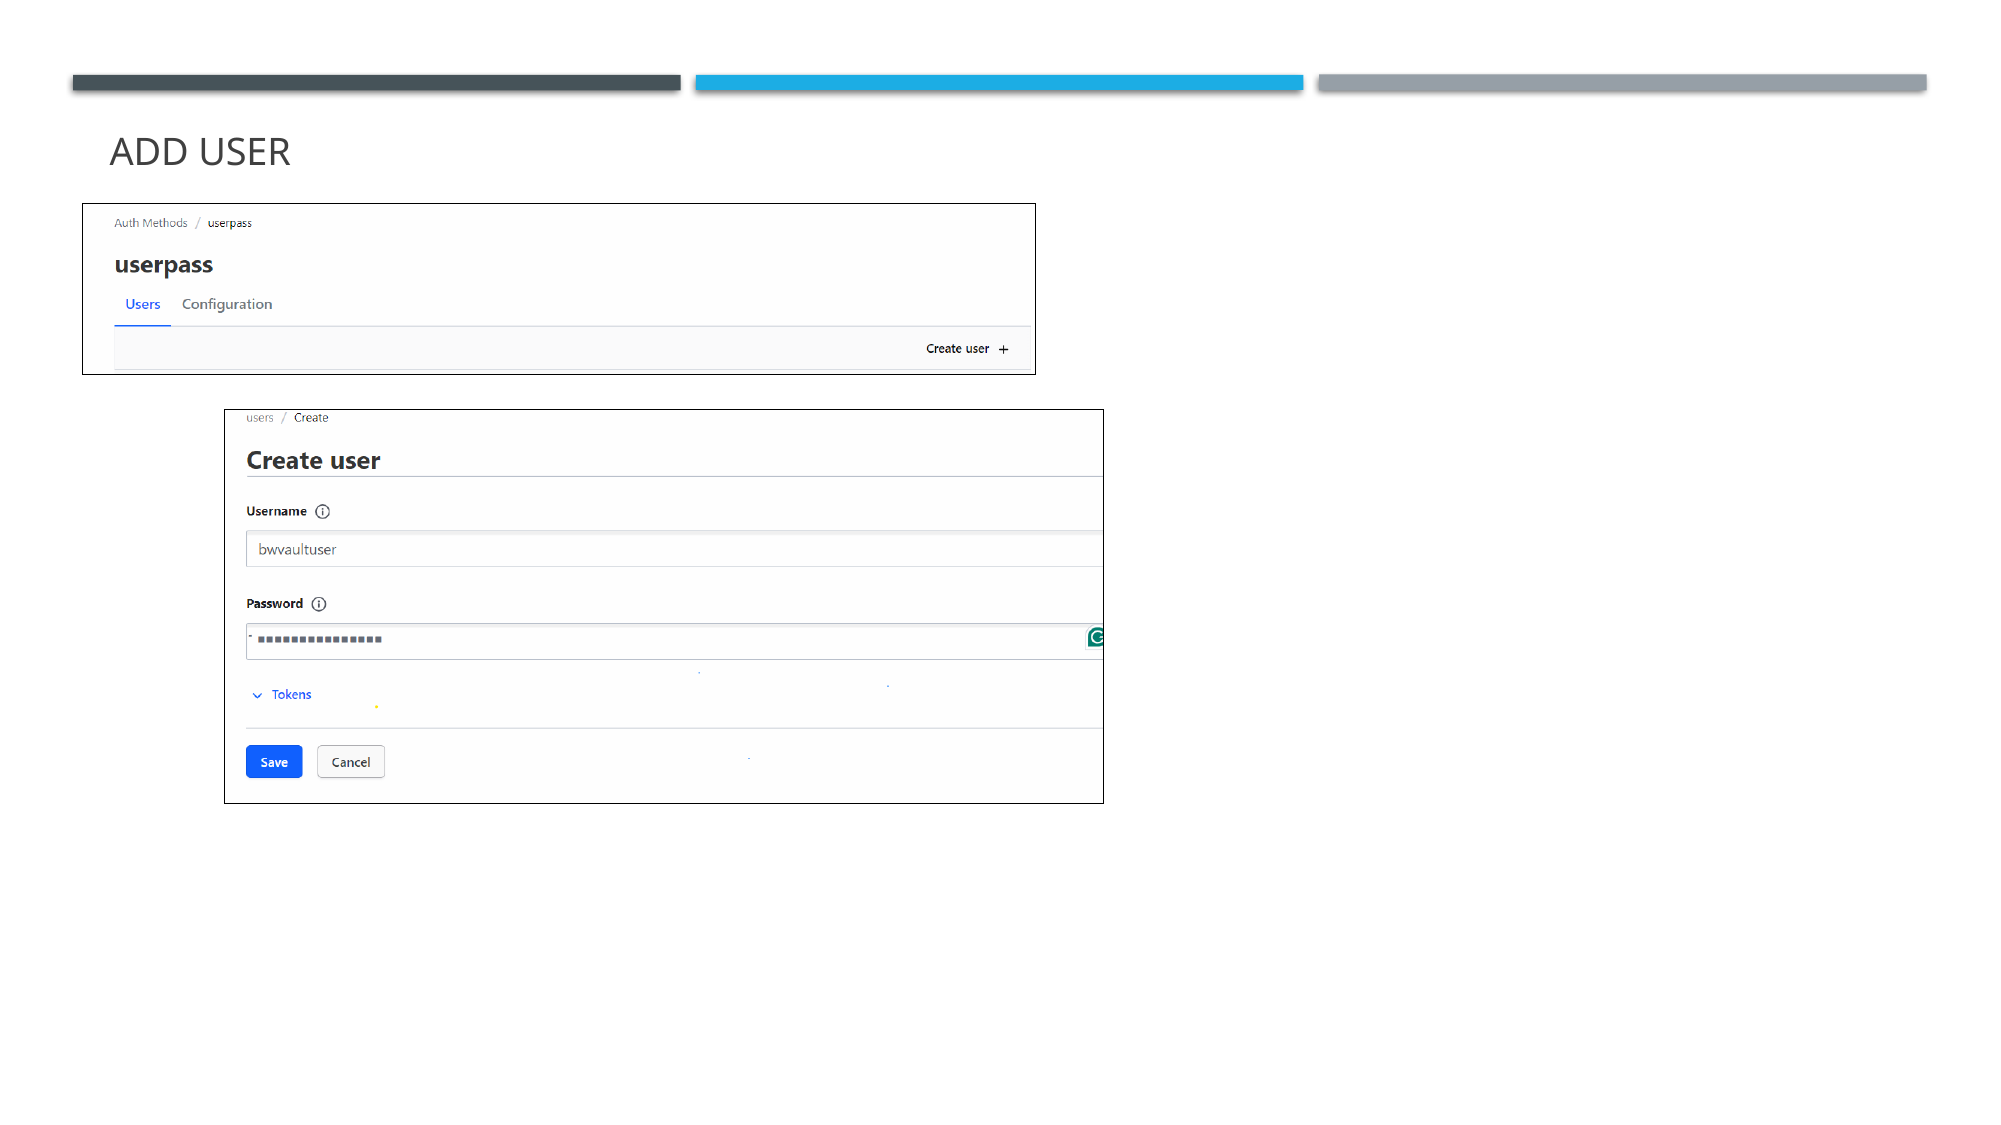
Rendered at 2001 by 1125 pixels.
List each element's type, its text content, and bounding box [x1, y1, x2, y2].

title Add user [94, 119, 1904, 181]
picture [81, 202, 1036, 376]
picture [223, 408, 1105, 804]
